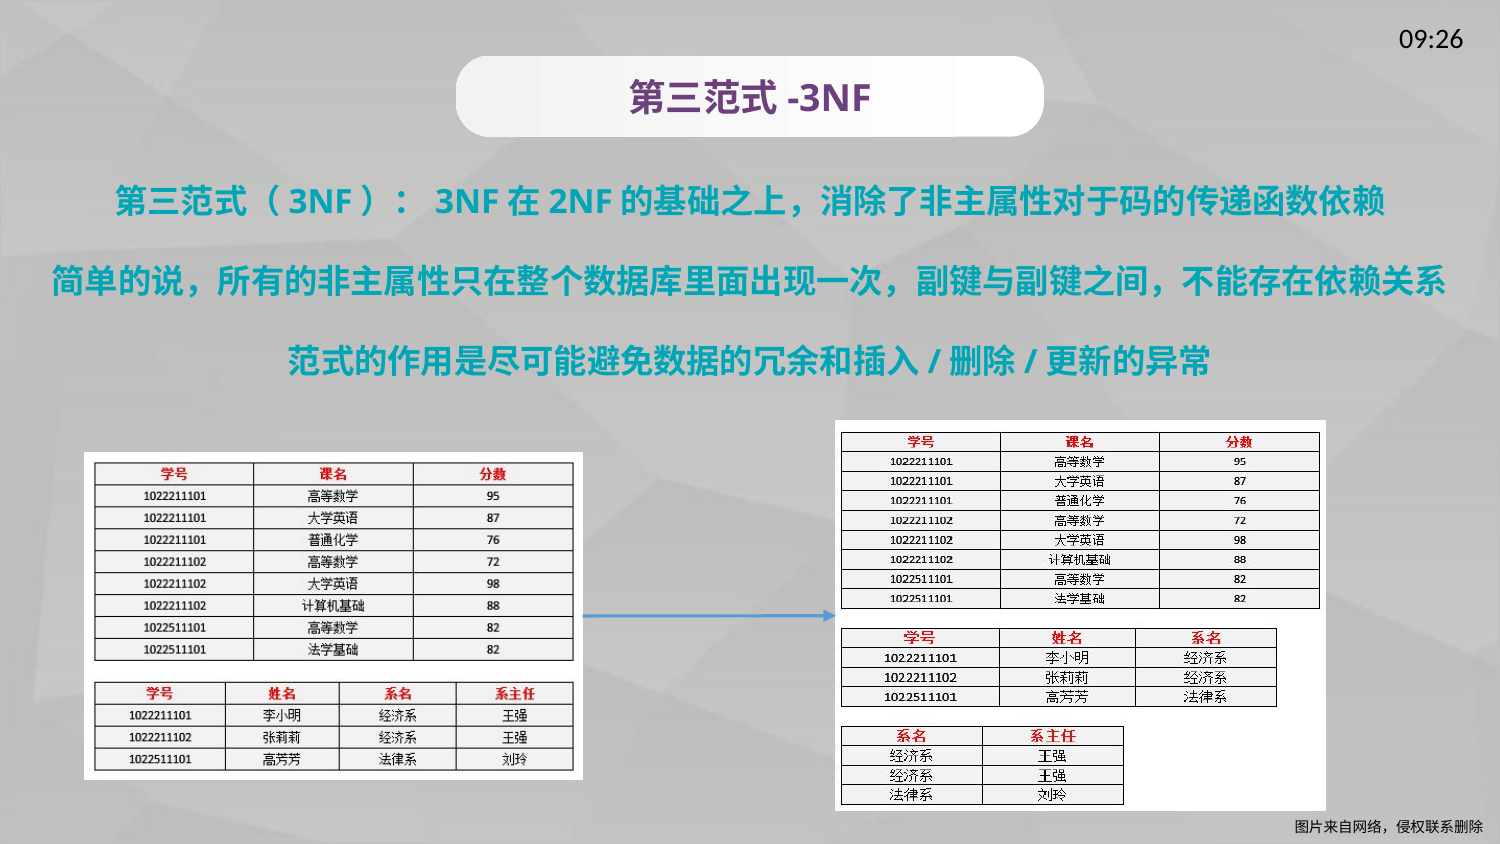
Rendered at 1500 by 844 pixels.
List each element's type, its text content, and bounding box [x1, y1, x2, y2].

text_box 图片来自网络，侵权联系删除 [1279, 810, 1499, 844]
picture [1, 1, 1499, 843]
text_box 第三范式（3NF）：3NF在2NF的基础之上，消除了非主属性对于码的传递函数依赖 简单的说，所有的非主属性只在整个数据库里面出现一次，副键与副键之间，不能存在依赖关系 范式的作用是尽可能避免数据的冗余和插入/删除/更新的异常 [32, 172, 1468, 388]
text_box 第三范式-3NF [454, 54, 1046, 138]
